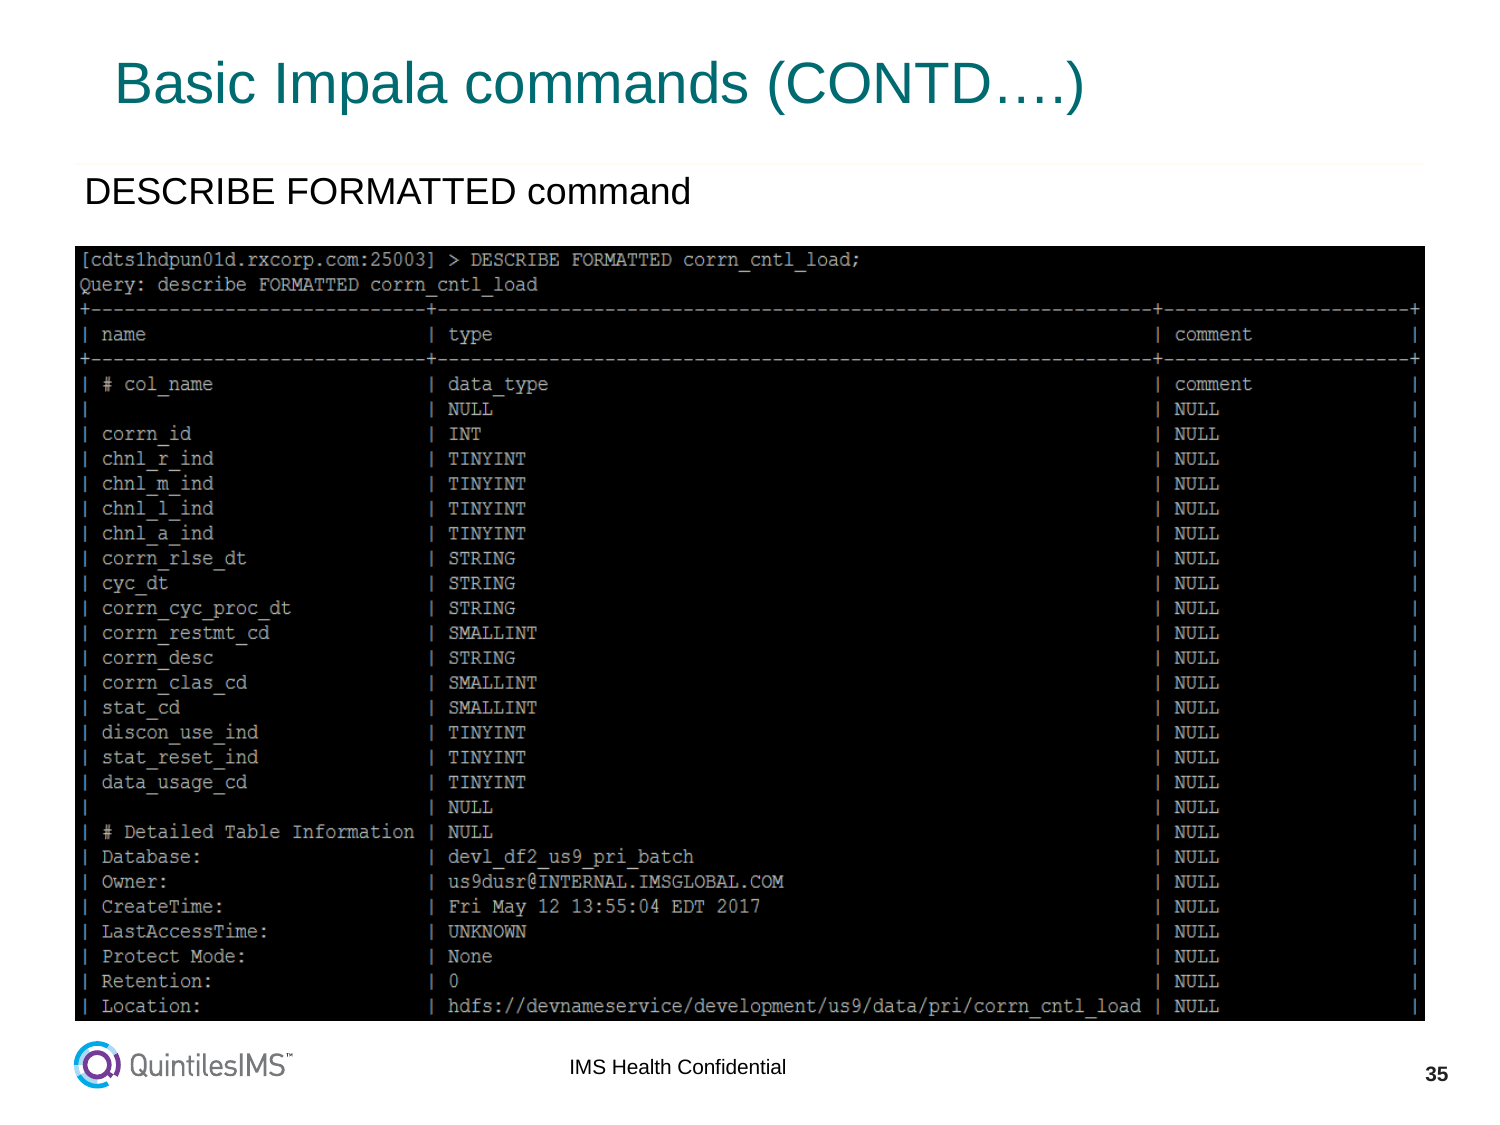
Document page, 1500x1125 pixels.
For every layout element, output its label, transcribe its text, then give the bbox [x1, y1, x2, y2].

footer IMS Health Confidential [554, 1046, 1495, 1106]
picture [74, 246, 1426, 1021]
text_box Basic Impala commands (CONTD….) [99, 37, 1450, 177]
text_box DESCRIBE FORMATTED command [69, 159, 1171, 220]
